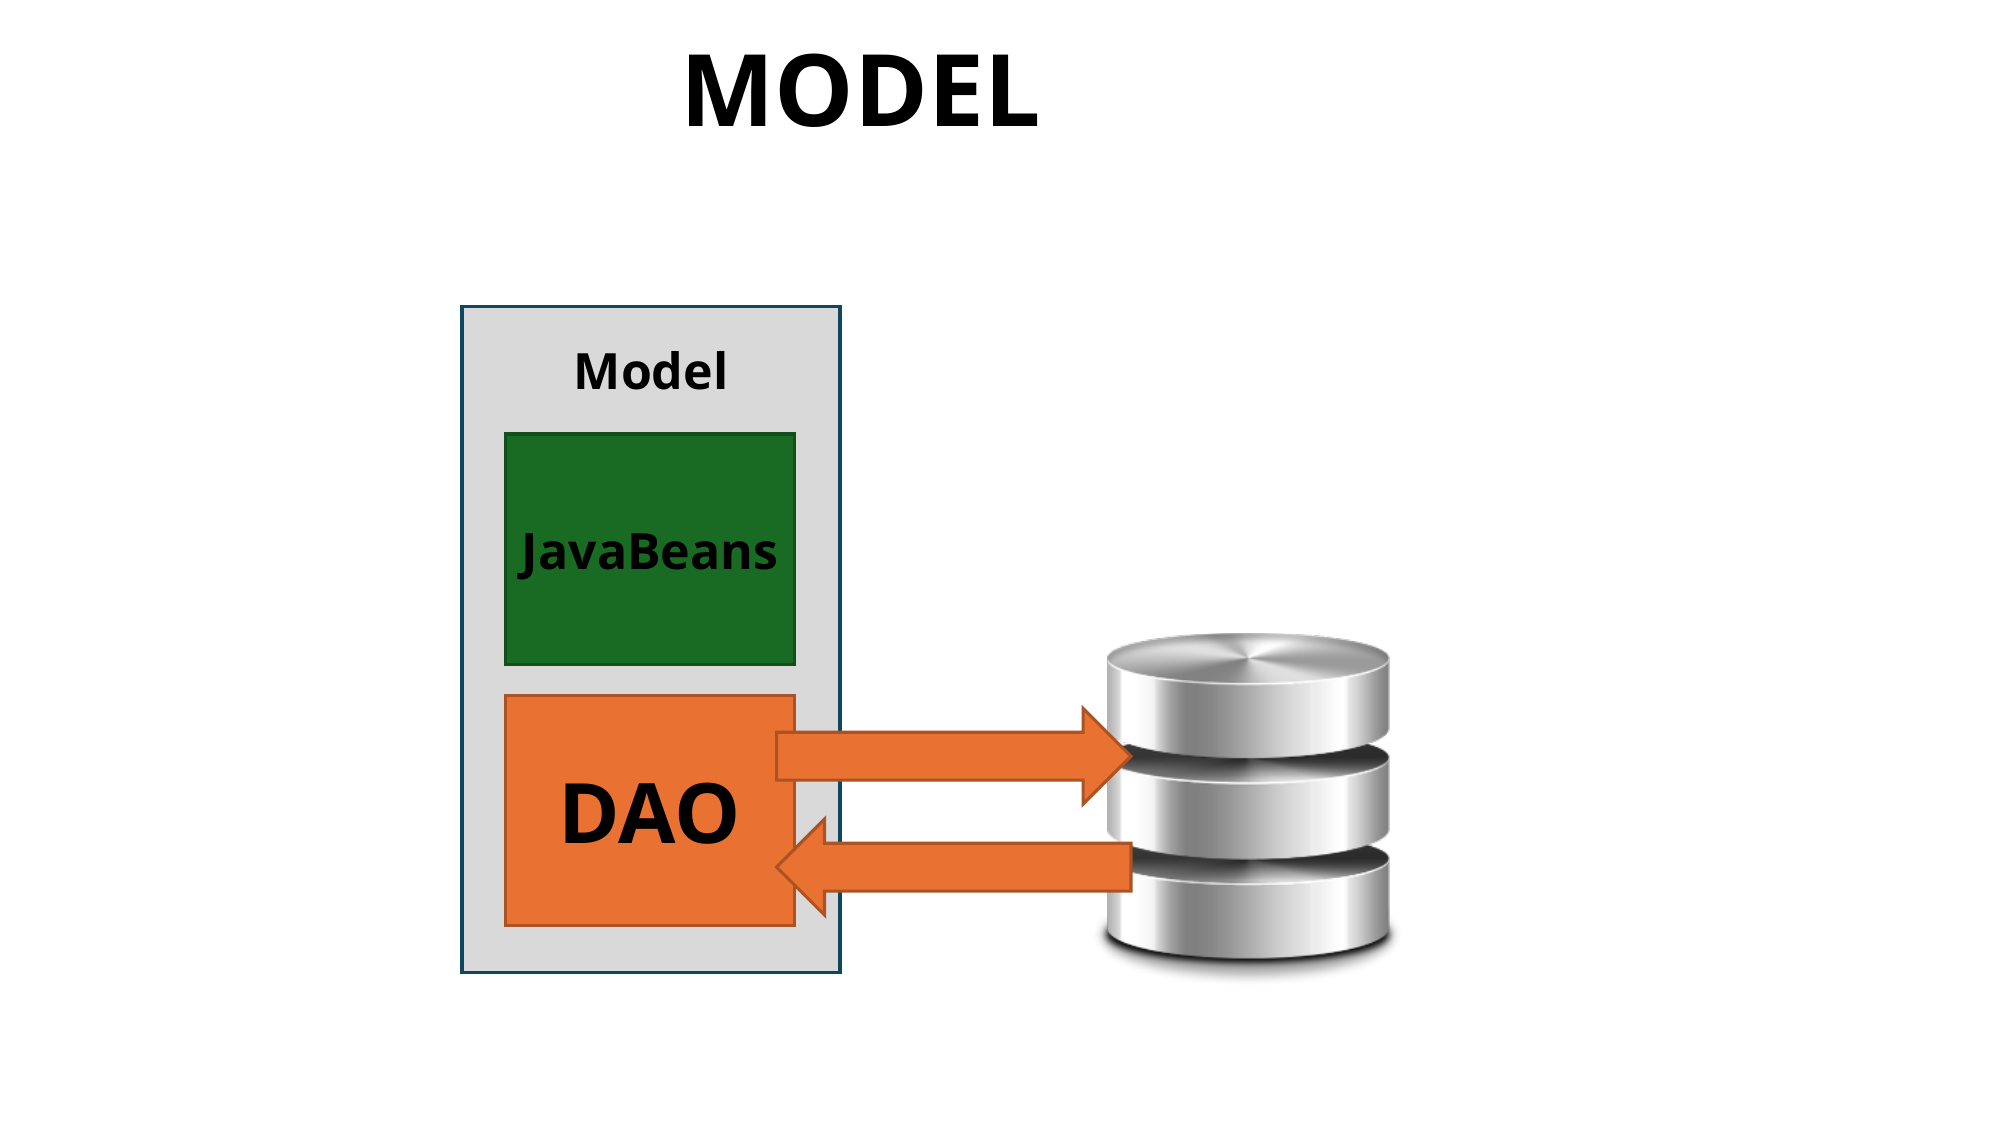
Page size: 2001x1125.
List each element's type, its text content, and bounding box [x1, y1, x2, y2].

text_box [774, 815, 1070, 919]
text_box [775, 730, 1070, 782]
text_box JavaBeans [504, 432, 796, 666]
picture [1070, 632, 1426, 989]
text_box Model [460, 305, 842, 974]
text_box MODEL [665, 19, 1260, 154]
text_box DAO [504, 694, 796, 927]
